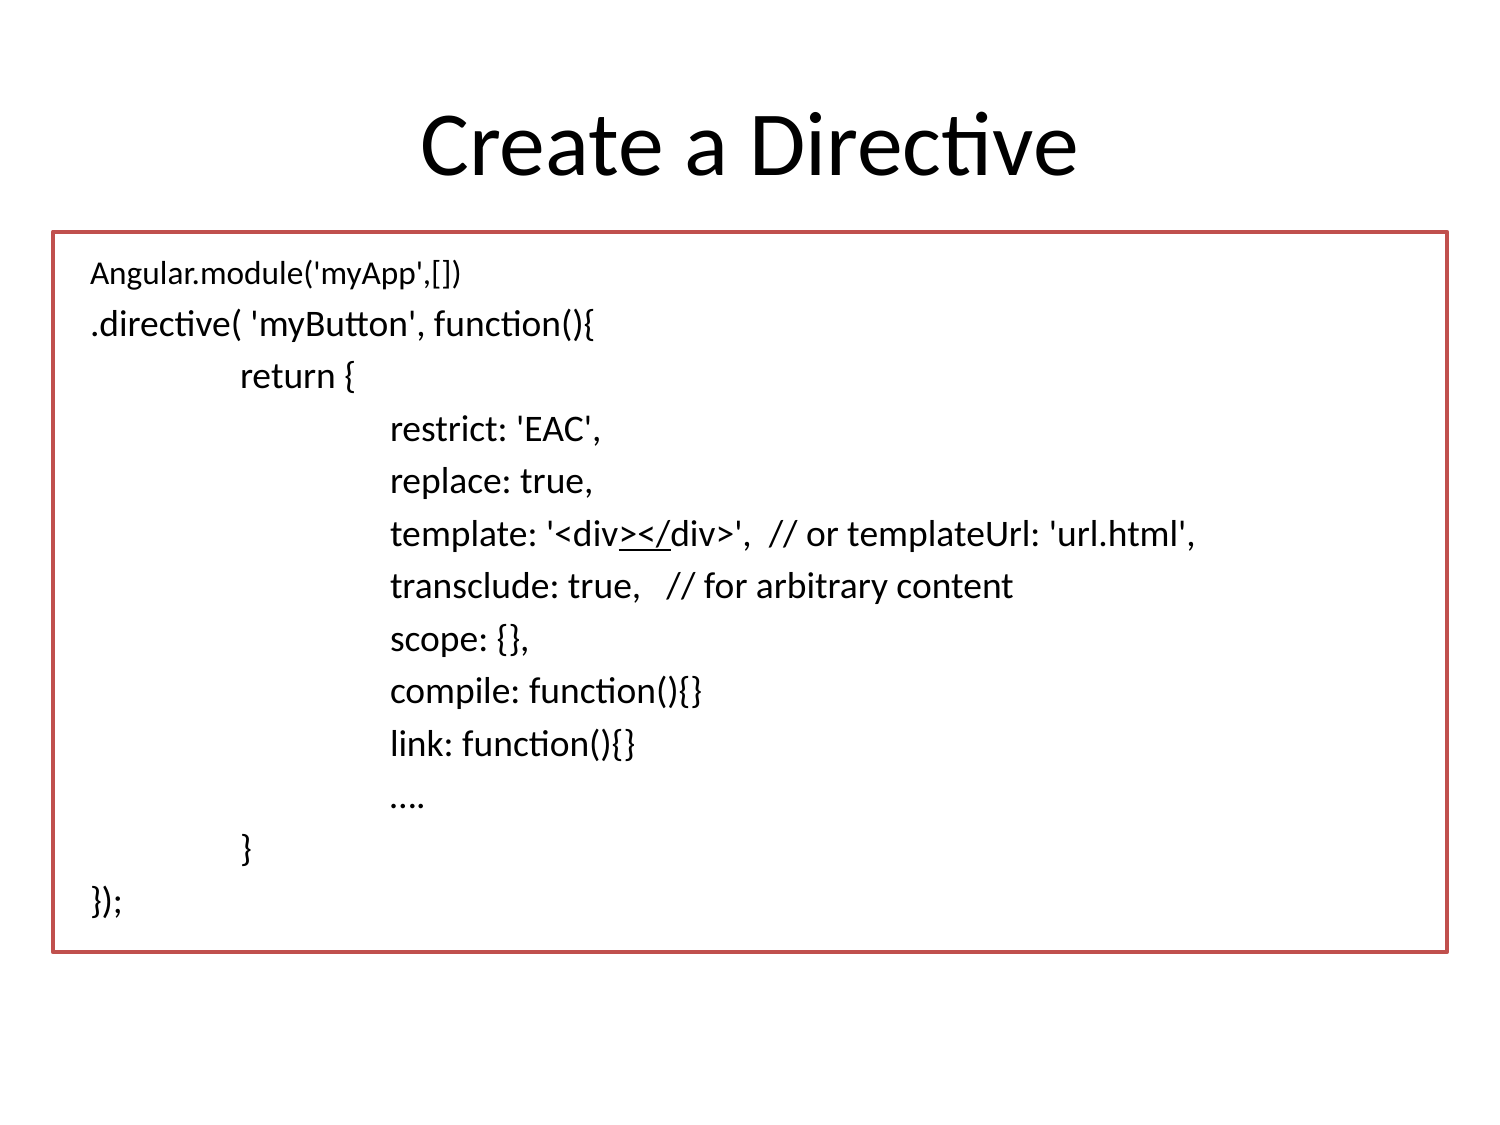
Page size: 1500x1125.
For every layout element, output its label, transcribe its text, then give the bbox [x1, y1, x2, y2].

title Create a Directive [75, 45, 1425, 233]
list Angular.module('myApp',[]) .directive( 'myButton', function(){ return { restrict: 'EAC', replace: true, template: '<div></div>', // or templateUrl: 'url.html', transclude: true, // for arbitrary content scope: {}, compile: function(){} link: function(){} …. } }); [75, 243, 1425, 986]
text_box [51, 230, 1449, 954]
